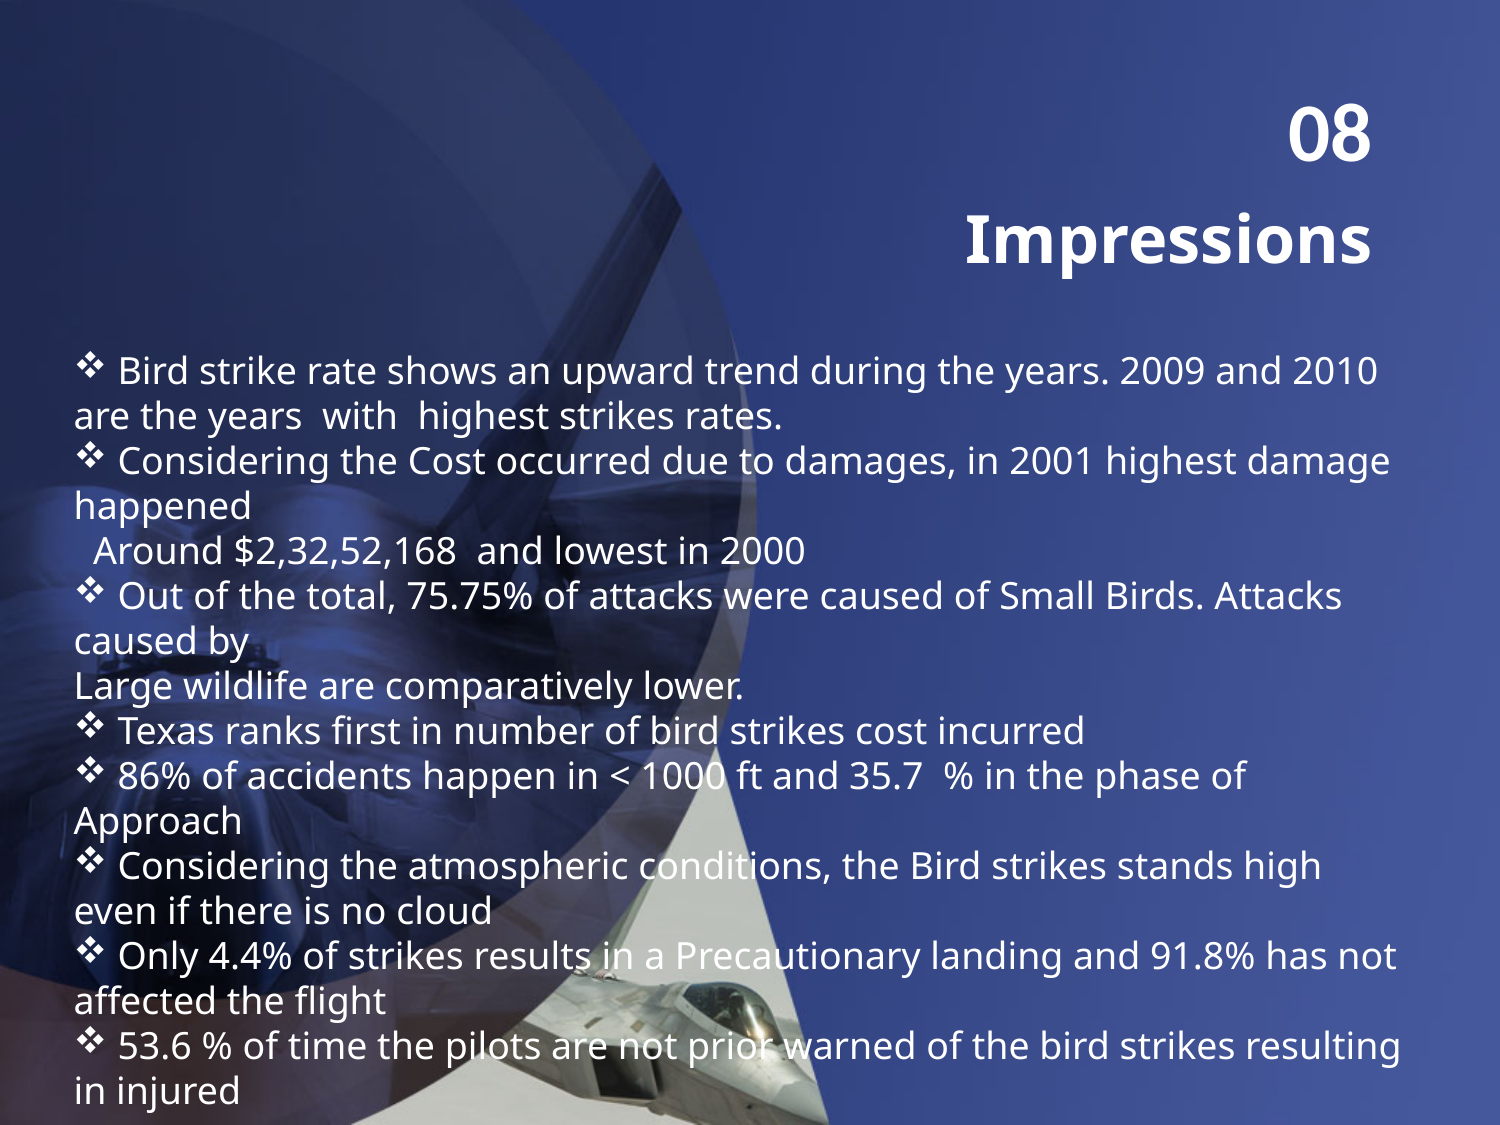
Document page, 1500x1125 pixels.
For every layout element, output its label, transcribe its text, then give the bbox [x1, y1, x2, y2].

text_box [749, 70, 1389, 287]
picture [0, 0, 1500, 1125]
text_box Bird strike rate shows an upward trend during the years. 2009 and 2010 are the years with highest strikes rates. Considering the Cost occurred due to damages, in 2001 highest damage happened Around $2,32,52,168 and lowest in 2000 Out of the total, 75.75% of attacks were caused of Small Birds. Attacks caused by Large wildlife are comparatively lower. Texas ranks first in number of bird strikes cost incurred 86% of accidents happen in < 1000 ft and 35.7 % in the phase of Approach Considering the atmospheric conditions, the Bird strikes stands high even if there is no cloud Only 4.4% of strikes results in a Precautionary landing and 91.8% has not affected the flight 53.6 % of time the pilots are not prior warned of the bird strikes resulting in injured passengers The difference in damage with regarding the warning is 3705 [58, 339, 1430, 1125]
